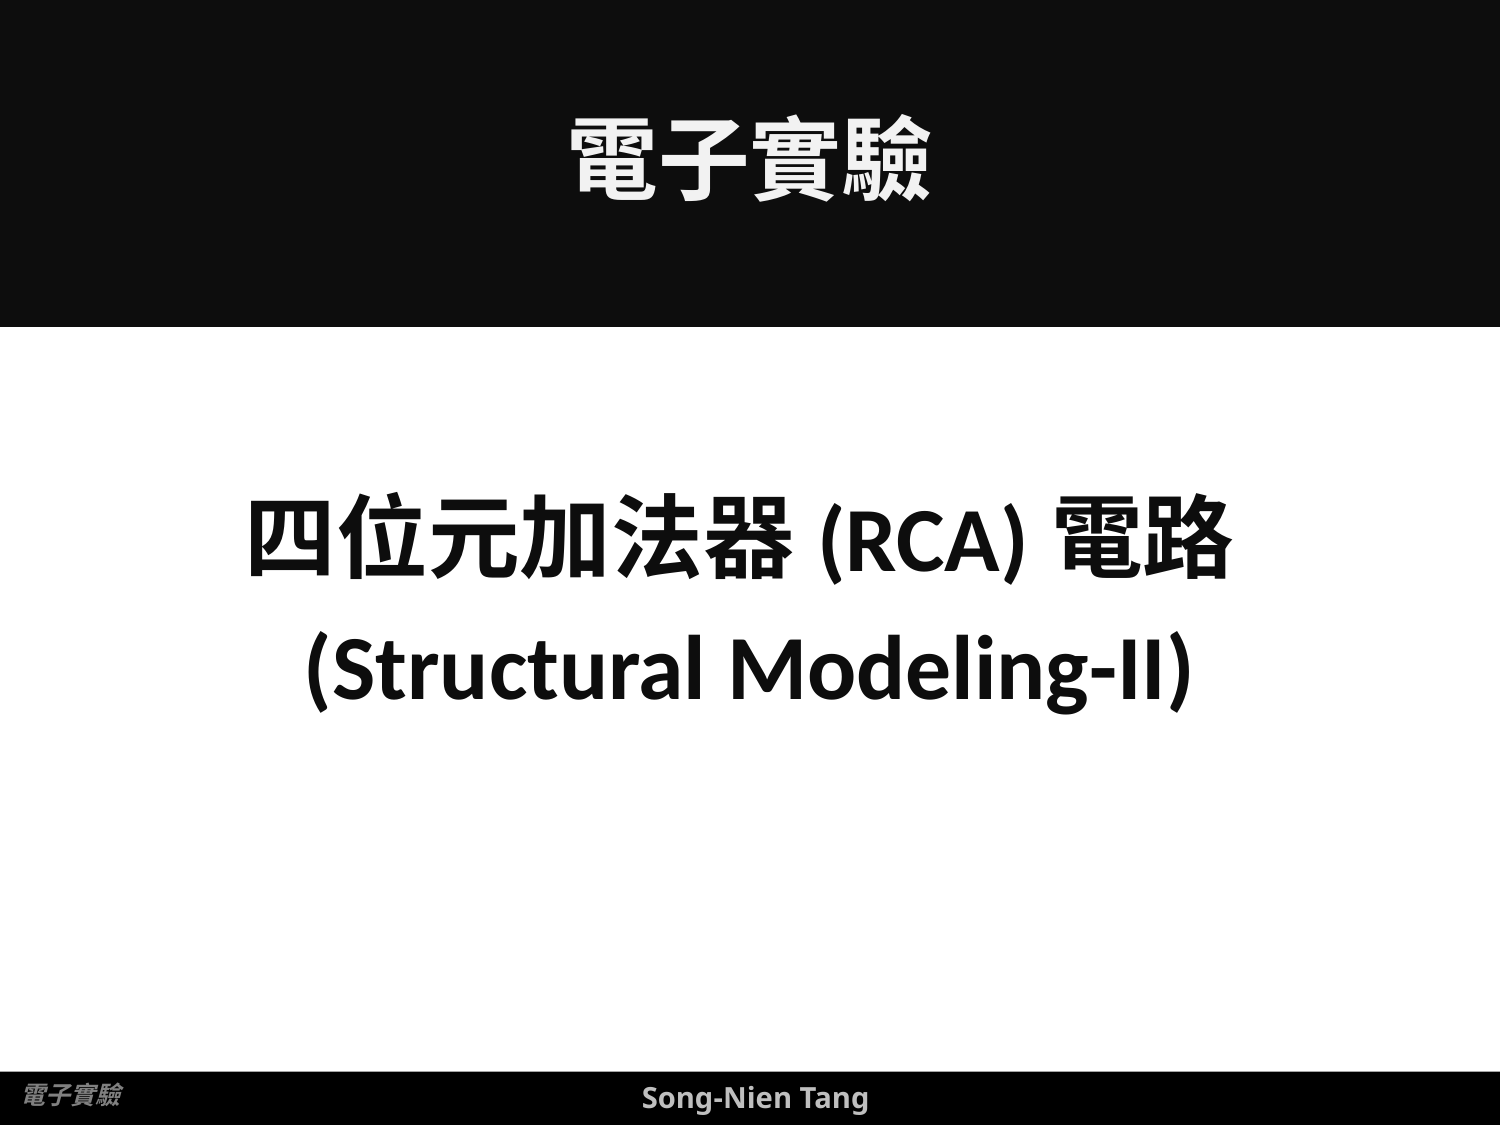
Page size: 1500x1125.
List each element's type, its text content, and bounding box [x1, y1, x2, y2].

text_box 電子實驗 [0, 0, 1500, 315]
subtitle 四位元加法器(RCA)電路 (Structural Modeling-II) [0, 326, 1500, 1000]
